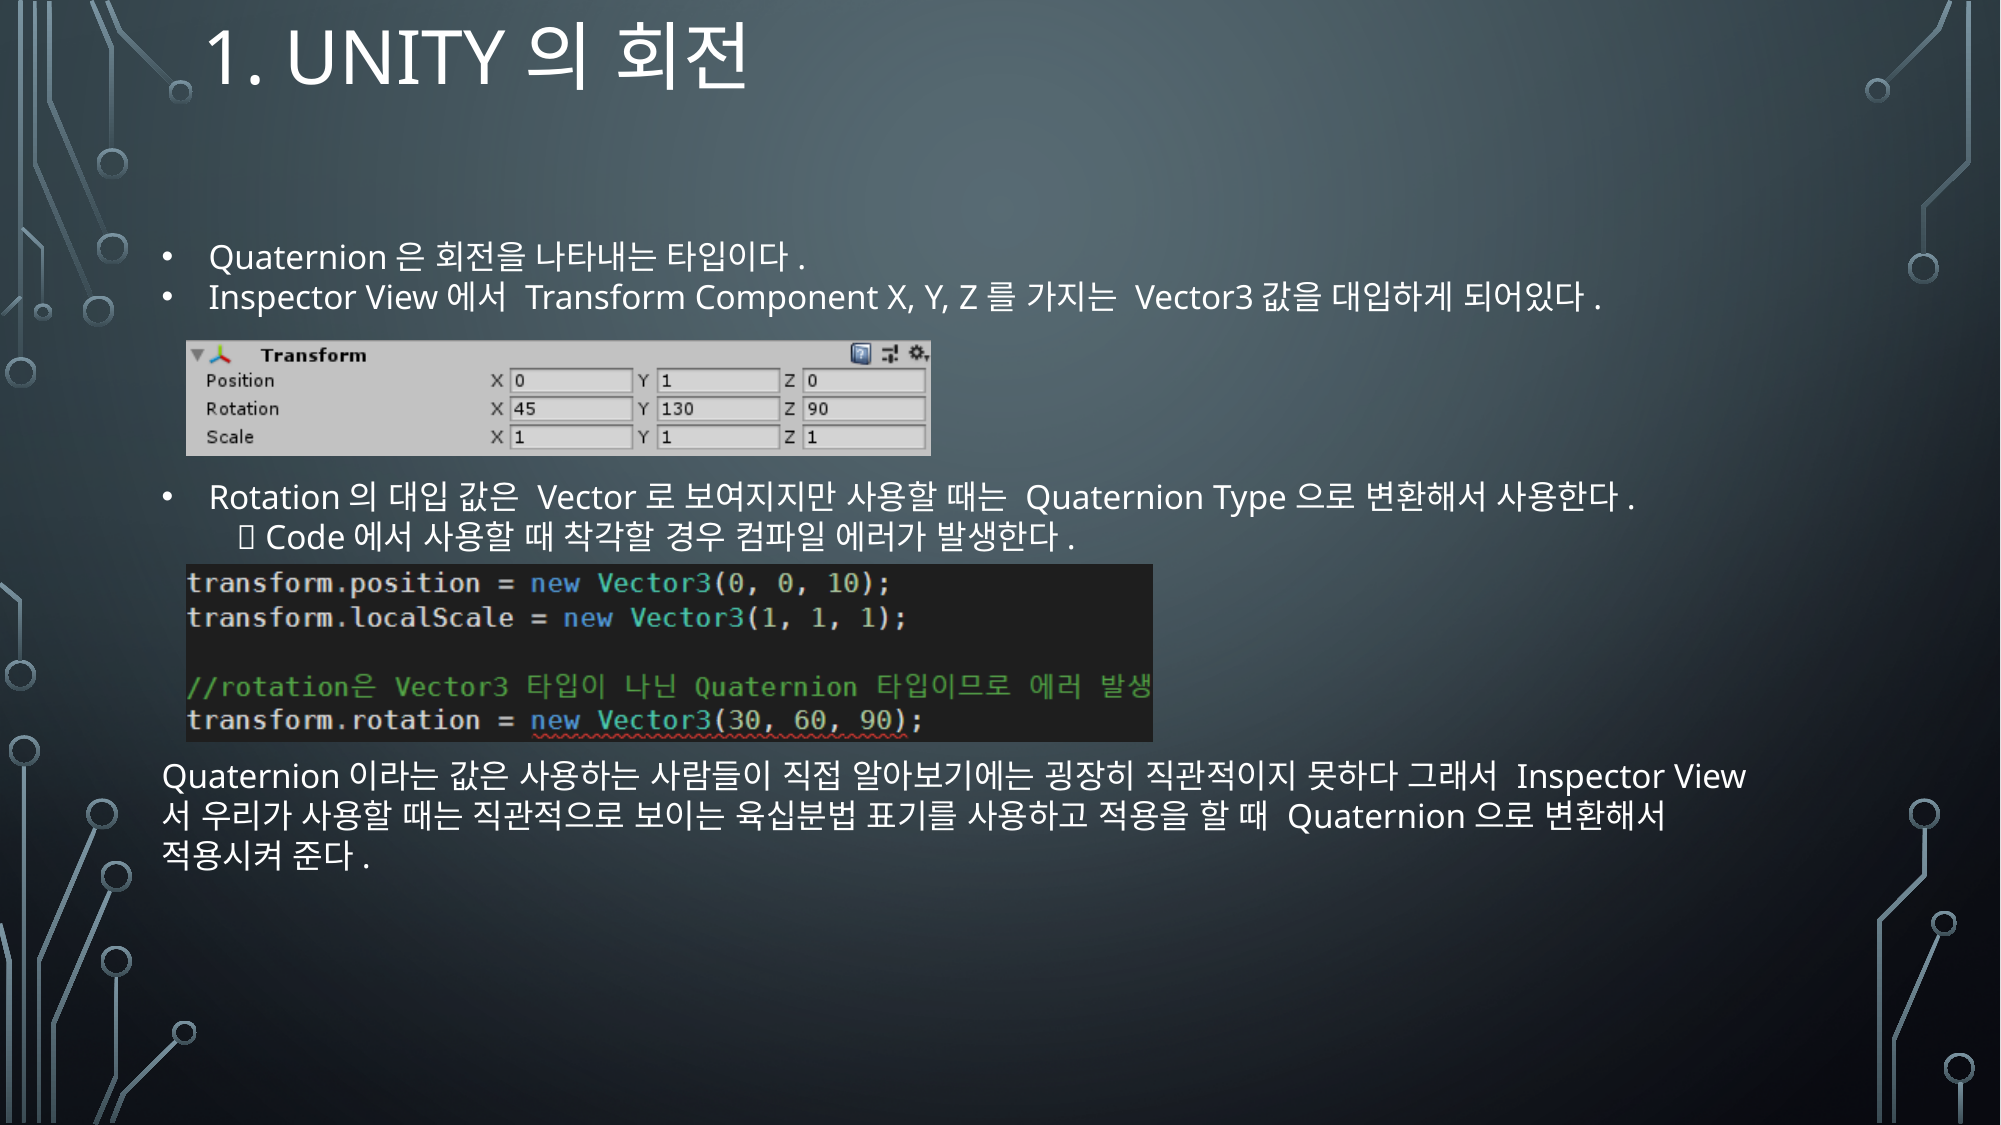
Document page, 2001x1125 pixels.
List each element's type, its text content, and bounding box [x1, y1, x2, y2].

picture [186, 340, 931, 457]
text_box Quaternion은 회전을 나타내는 타입이다. Inspector View에서 Transform Component X, Y, Z를 가지는 Vector3값을 대입하게 되어있다. Rotation의 대입 값은 Vector로 보여지지만 사용할 때는 Quaternion Type으로 변환해서 사용한다.  Code에서 사용할 때 착각할 경우 컴파일 에러가 발생한다. Quaternion이라는 값은 사용하는 사람들이 직접 알아보기에는 굉장히 직관적이지 못하다 그래서 Inspector View서 우리가 사용할 때는 직관적으로 보이는 육십분법 표기를 사용하고 적용을 할 때 Quaternion으로 변환해서 적용시켜 준다. [146, 229, 1772, 883]
title 1. Unity의 회전 [187, 0, 1813, 121]
picture [186, 564, 1153, 742]
